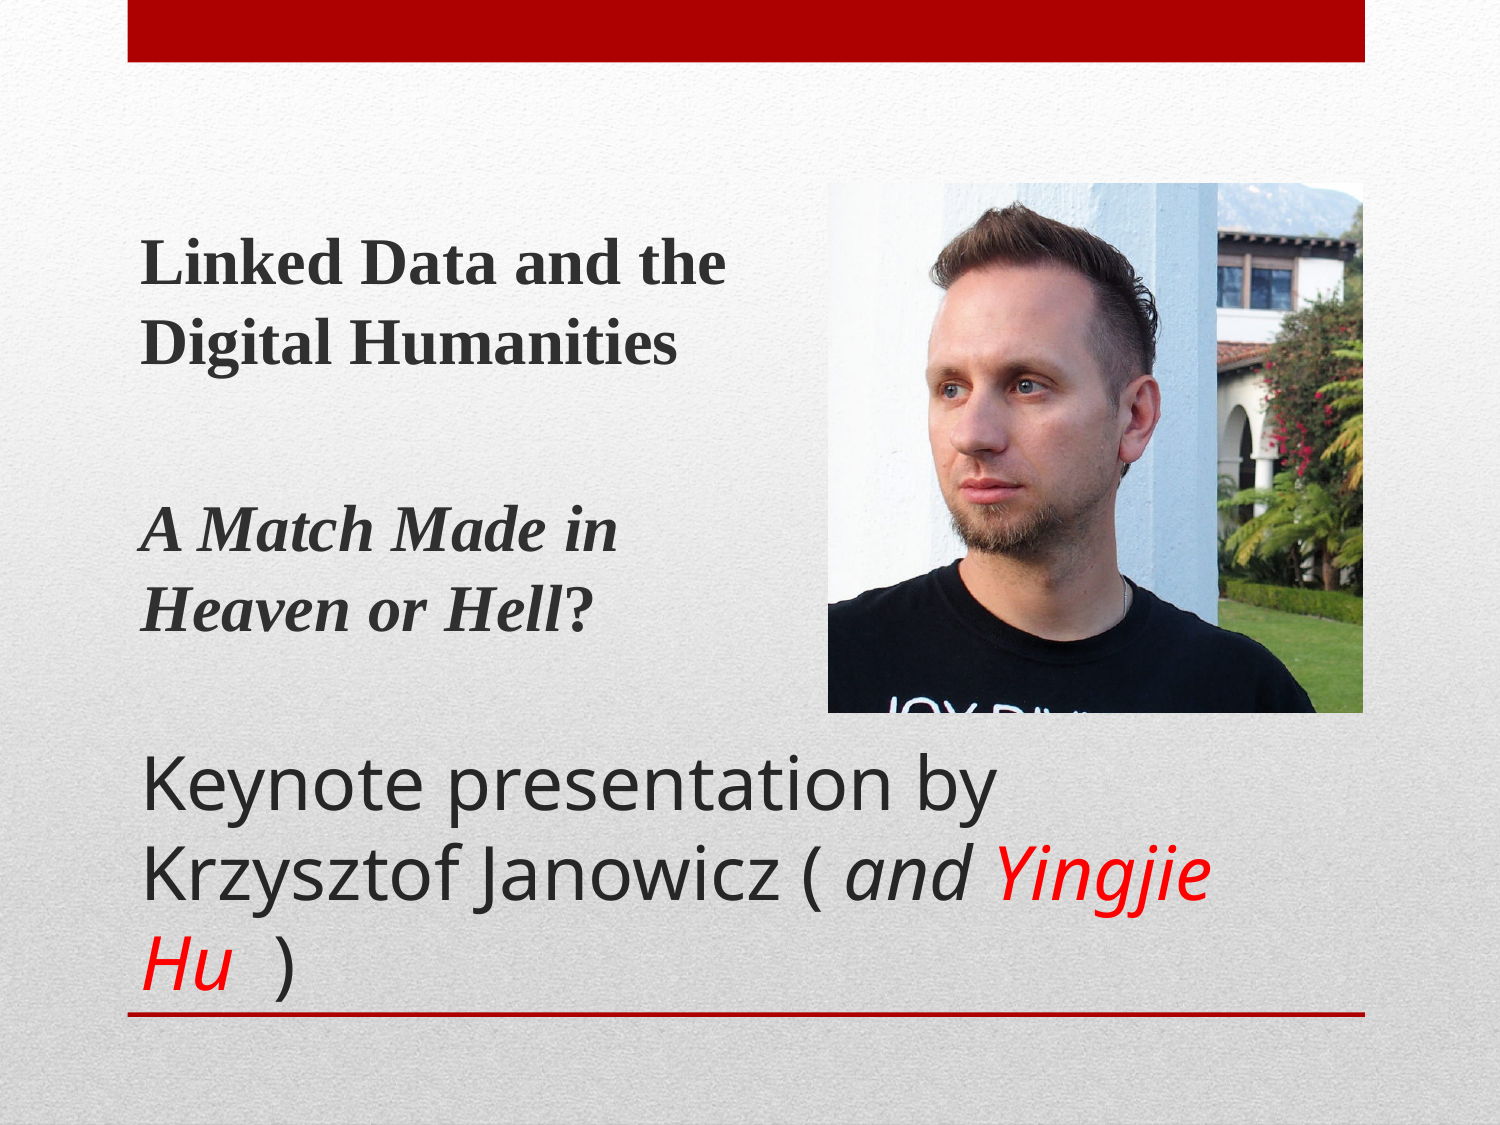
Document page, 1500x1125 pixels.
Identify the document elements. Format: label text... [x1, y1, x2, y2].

picture [828, 182, 1364, 714]
title Keynote presentation by Krzysztof Janowicz ( and Yingjie Hu ) [125, 750, 1238, 1013]
list Linked Data and the Digital Humanities A Match Made in Heaven or Hell? [125, 112, 829, 750]
